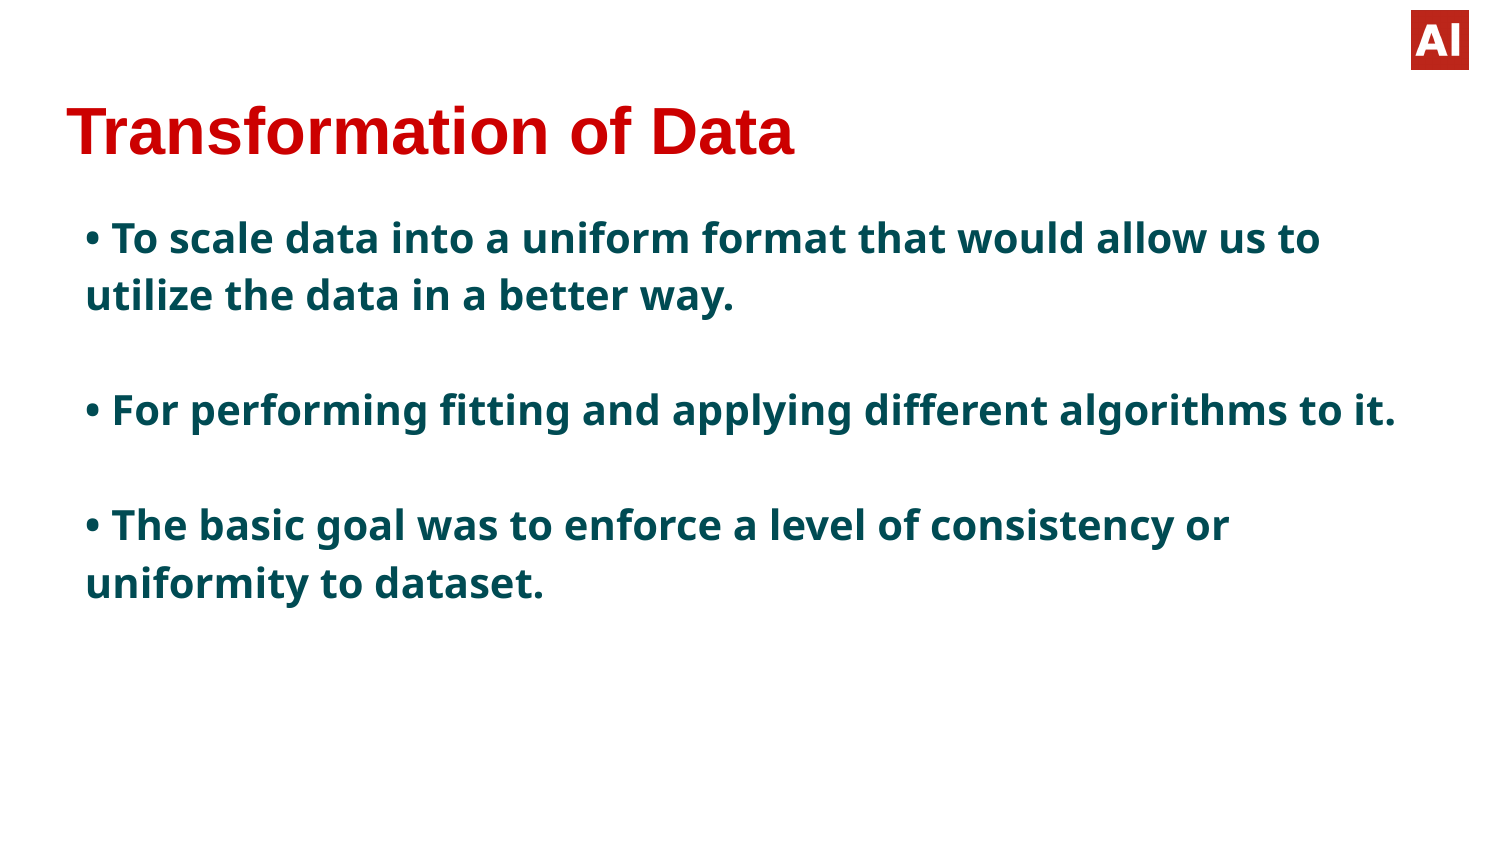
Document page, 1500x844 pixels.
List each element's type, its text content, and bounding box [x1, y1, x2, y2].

list • To scale data into a uniform format that would allow us to utilize the data in a better way. • For performing fitting and applying different algorithms to it. • The basic goal was to enforce a level of consistency or uniformity to dataset. [51, 189, 1449, 750]
title Transformation of Data [51, 72, 1449, 167]
picture [1411, 10, 1469, 70]
